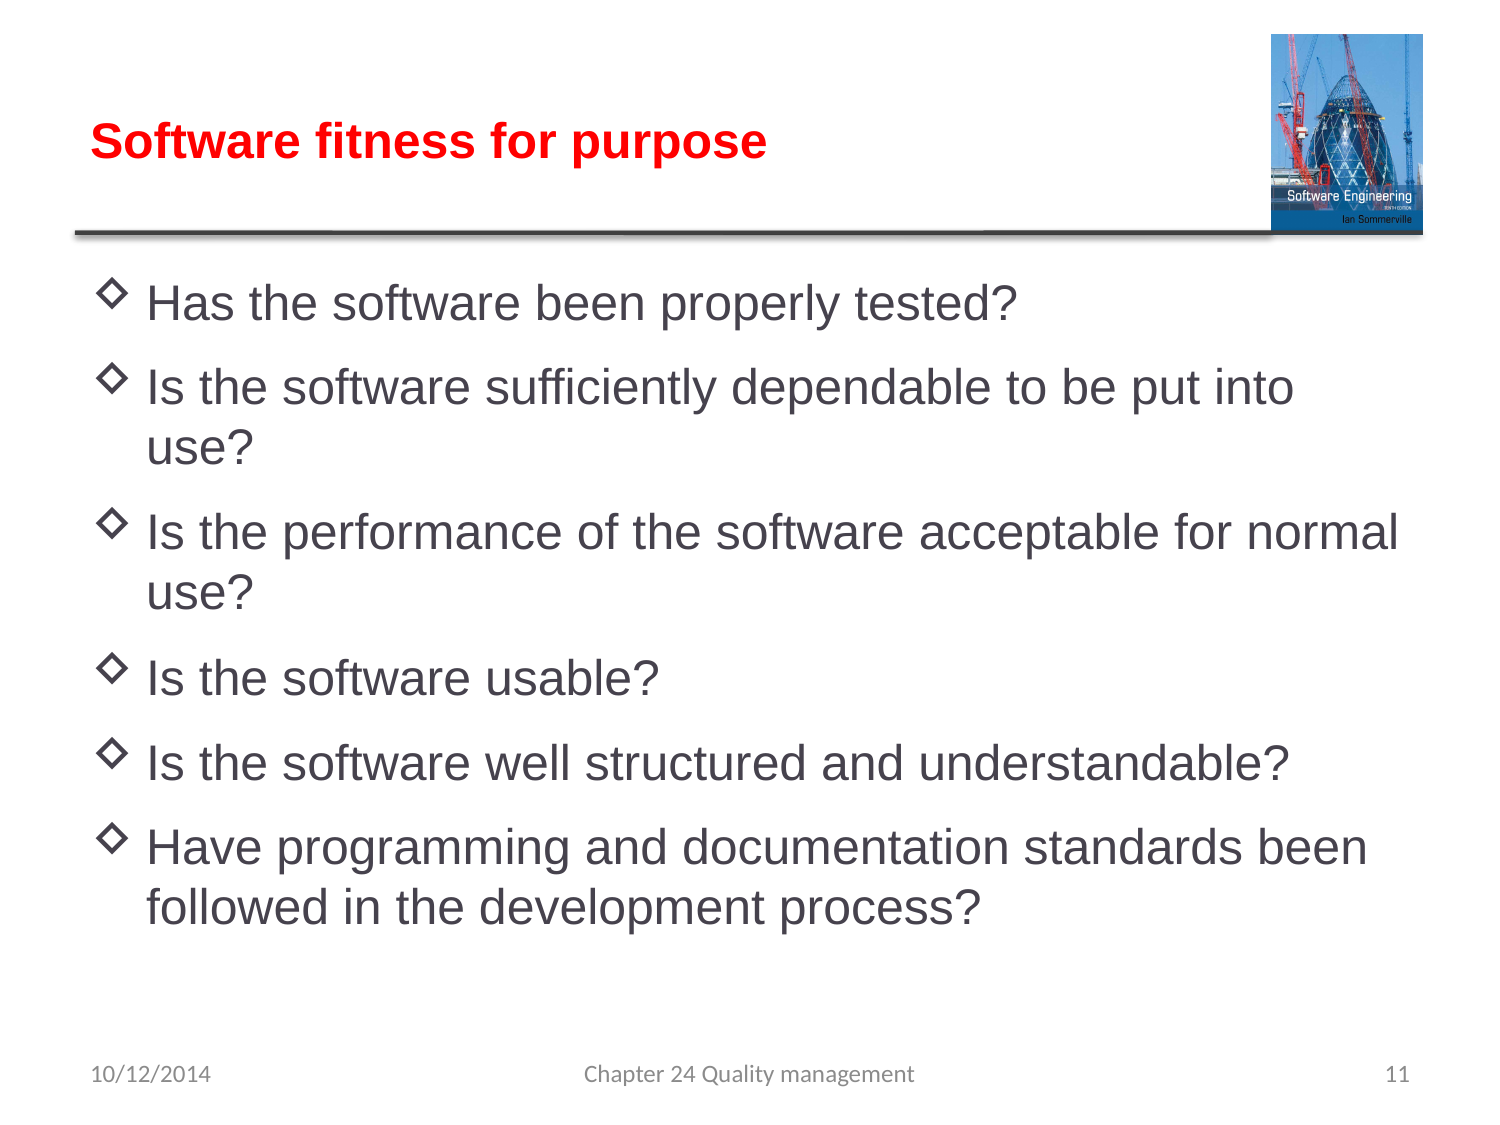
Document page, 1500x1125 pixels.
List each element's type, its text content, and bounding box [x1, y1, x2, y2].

footer Chapter 24 Quality management [512, 1042, 988, 1103]
title Software fitness for purpose [74, 44, 1272, 233]
slide_number 11 [1074, 1042, 1425, 1103]
picture [1271, 34, 1423, 230]
list Has the software been properly tested? Is the software sufficiently dependable to be put into use? Is the performance of the software acceptable for normal use? Is the software usable? Is the software well structured and understandable? Have programming and documentation standards been followed in the development process? [75, 262, 1425, 1005]
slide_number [75, 1042, 425, 1103]
